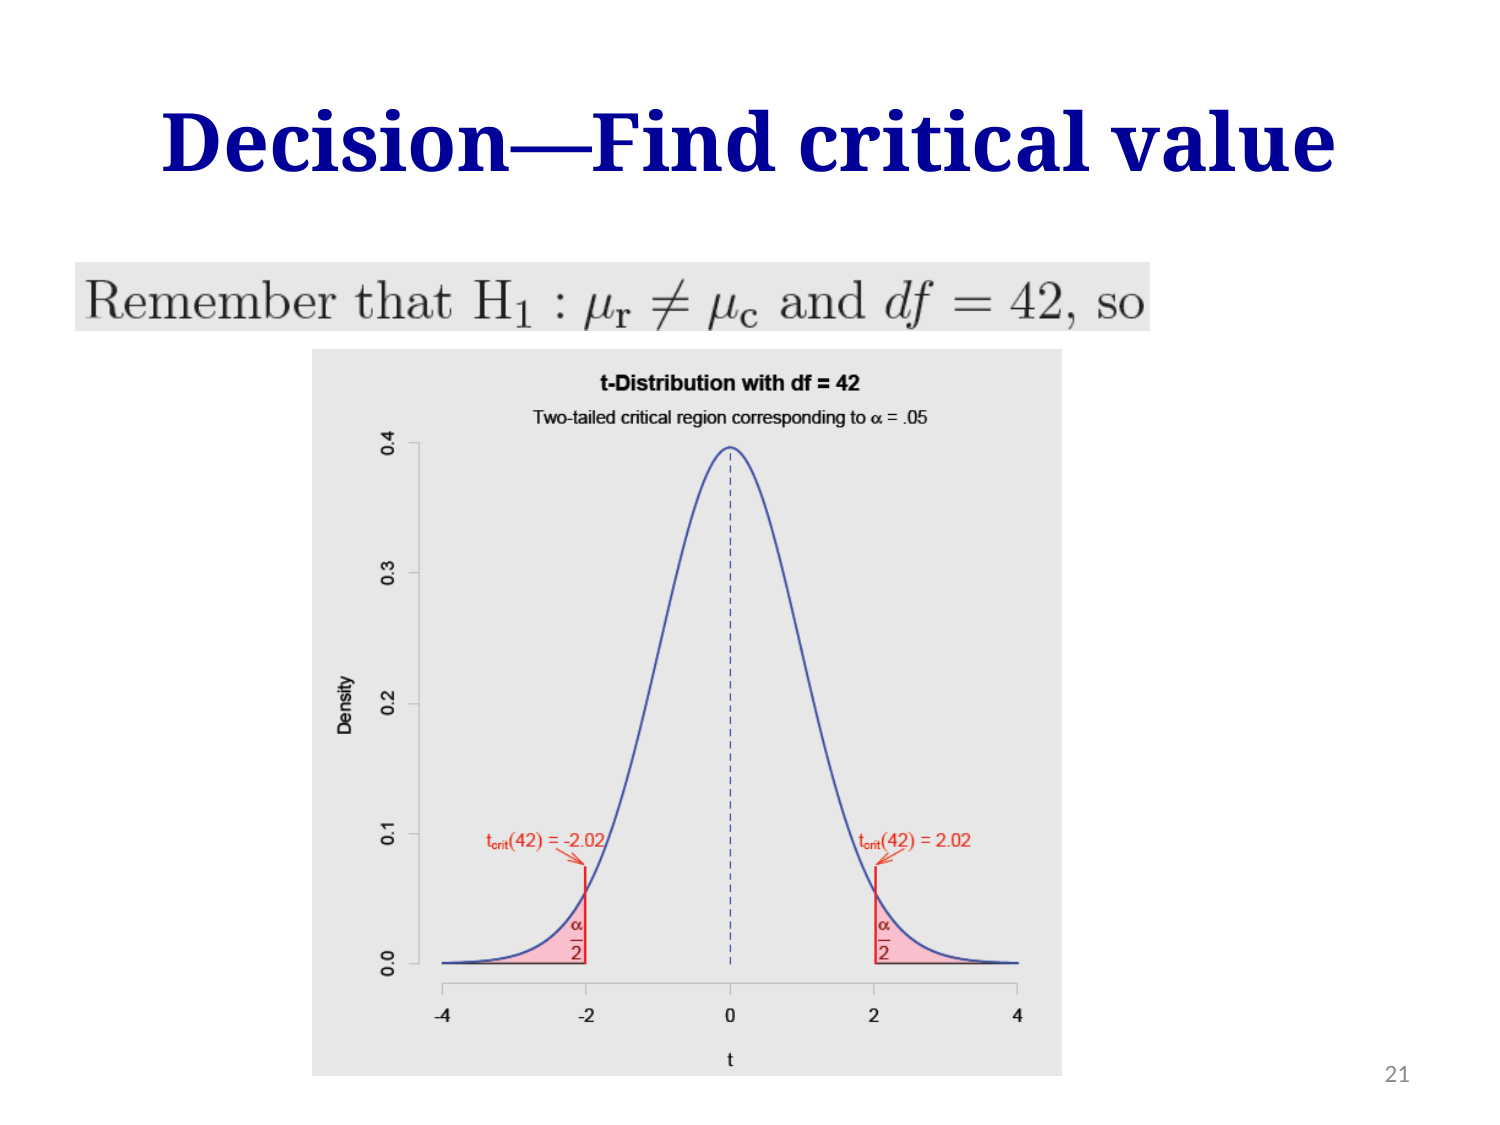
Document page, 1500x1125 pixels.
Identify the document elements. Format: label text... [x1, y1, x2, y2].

picture [312, 349, 1062, 1076]
title Decision—Find critical value [75, 45, 1425, 233]
slide_number 21 [1074, 1042, 1425, 1103]
picture [74, 262, 1151, 331]
